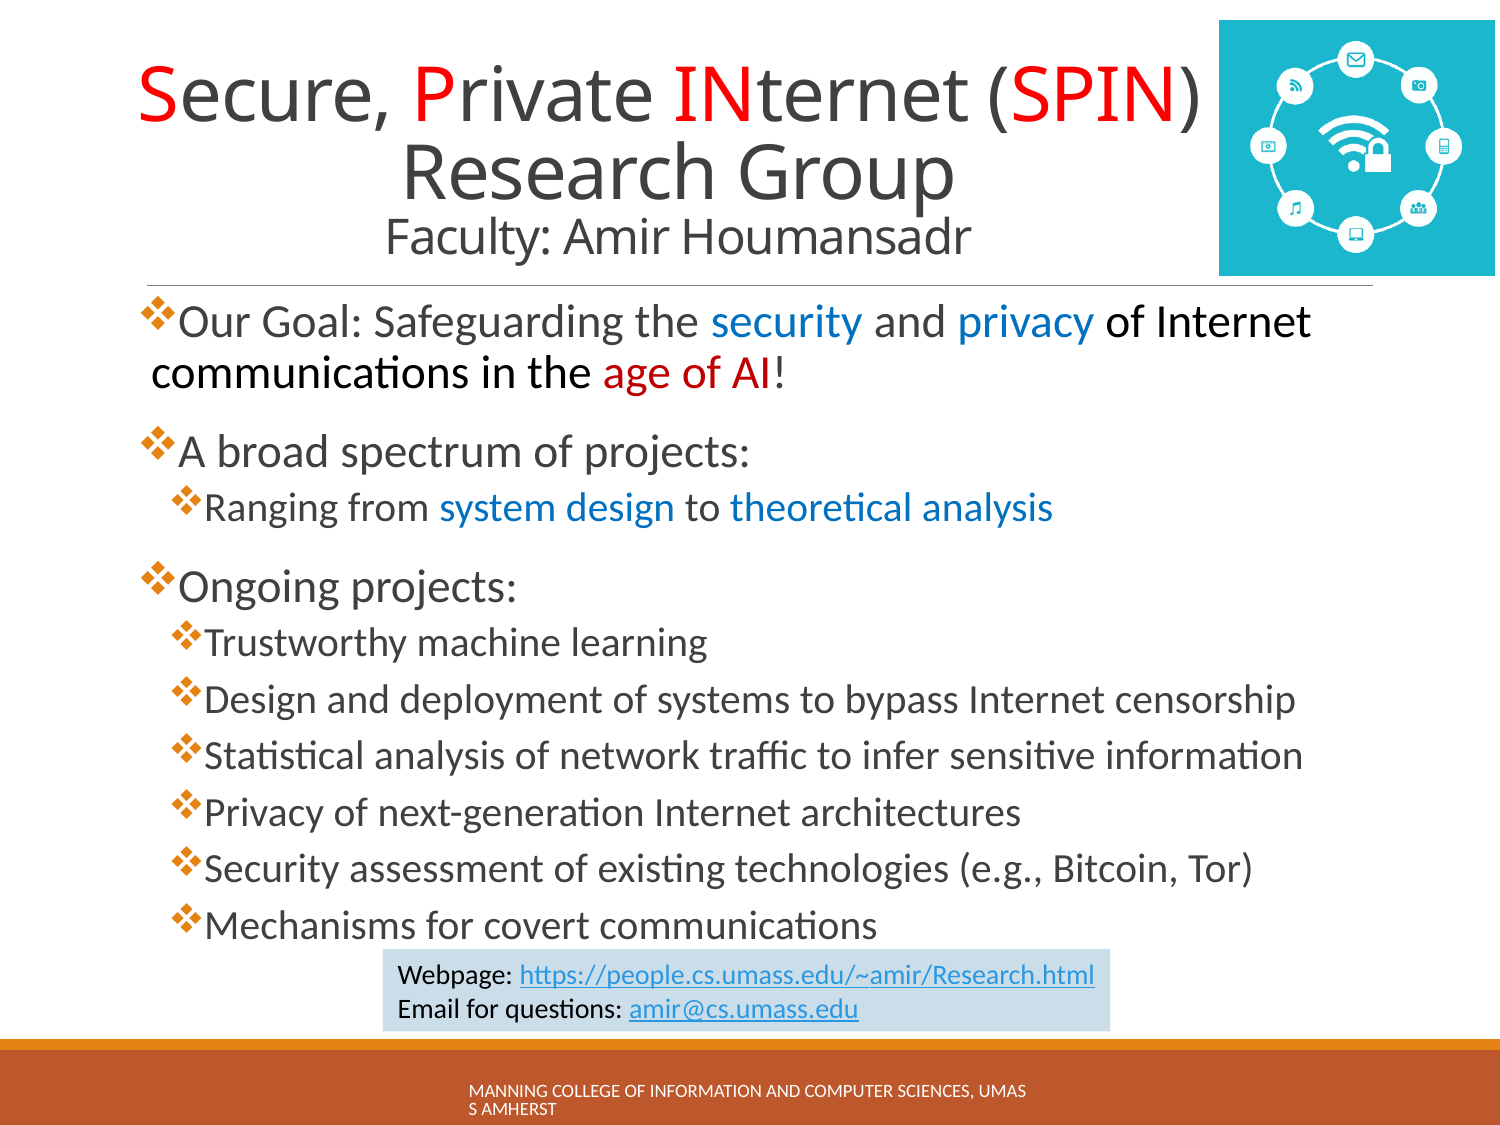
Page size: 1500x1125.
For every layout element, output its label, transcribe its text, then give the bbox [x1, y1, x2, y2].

footer Manning College of Information and Computer Sciences, UMass Amherst [453, 1059, 1047, 1120]
text_box Webpage: https://people.cs.umass.edu/~amir/Research.html Email for questions: amir@cs.umass.edu [382, 949, 1111, 1032]
picture [1219, 20, 1496, 276]
title Secure, Private INternet (SPIN) Research Group Faculty: Amir Houmansadr [60, 47, 1216, 273]
list Our Goal: Safeguarding the security and privacy of Internet communications in the age of AI! A broad spectrum of projects: Ranging from system design to theoretical analysis Ongoing projects: Trustworthy machine learning Design and deployment of systems to bypass Internet censorship Statistical analysis of network traffic to infer sensitive information Privacy of next-generation Internet architectures Security assessment of existing technologies (e.g., Bitcoin, Tor) Mechanisms for covert communications [136, 288, 1375, 957]
